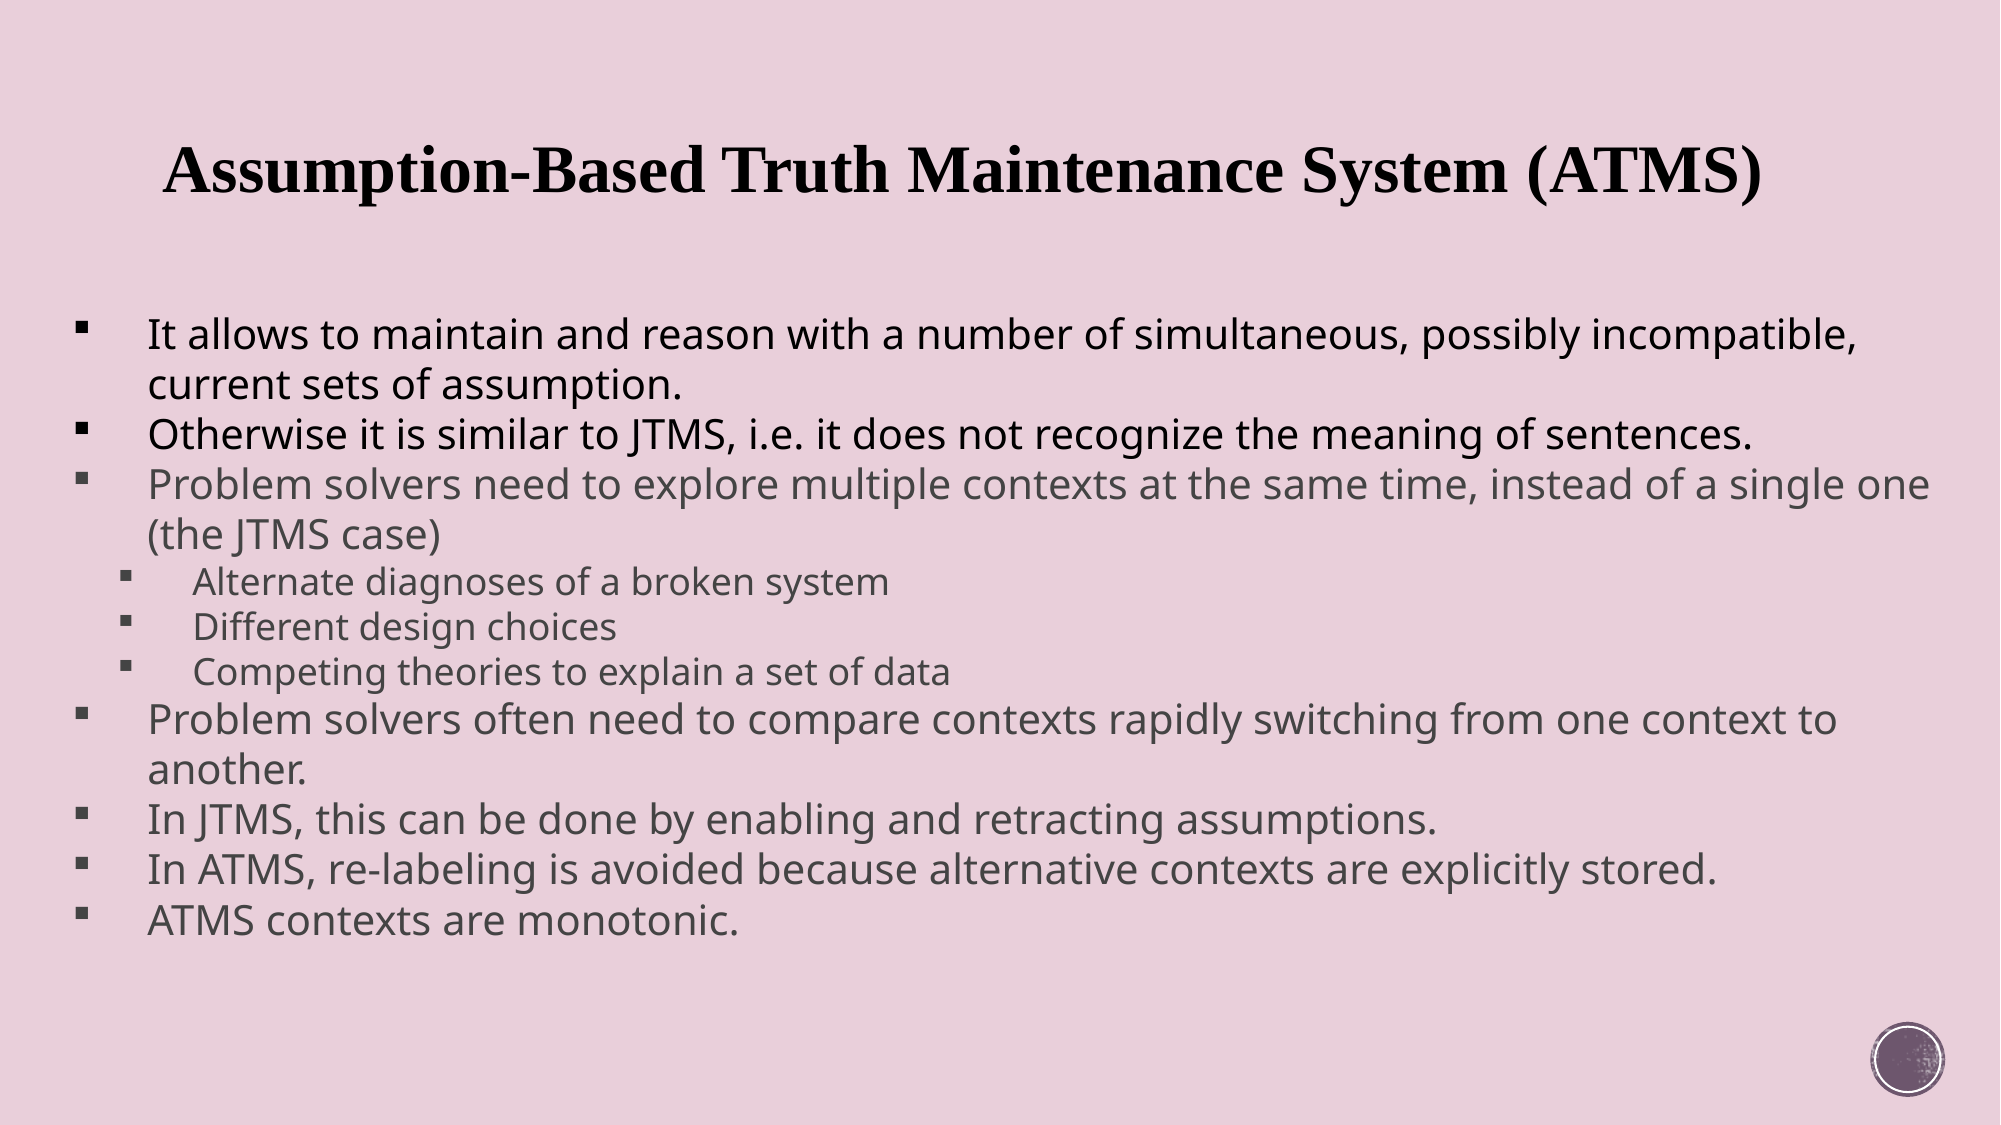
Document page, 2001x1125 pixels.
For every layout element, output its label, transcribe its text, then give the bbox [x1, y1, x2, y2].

title Assumption-Based Truth Maintenance System (ATMS) [147, 33, 1798, 298]
list It allows to maintain and reason with a number of simultaneous, possibly incompatible, current sets of assumption. Otherwise it is similar to JTMS, i.e. it does not recognize the meaning of sentences. Problem solvers need to explore multiple contexts at the same time, instead of a single one (the JTMS case) Alternate diagnoses of a broken system Different design choices Competing theories to explain a set of data Problem solvers often need to compare contexts rapidly switching from one context to another. In JTMS, this can be done by enabling and retracting assumptions. In ATMS, re-labeling is avoided because alternative contexts are explicitly stored. ATMS contexts are monotonic. [57, 300, 1978, 1024]
